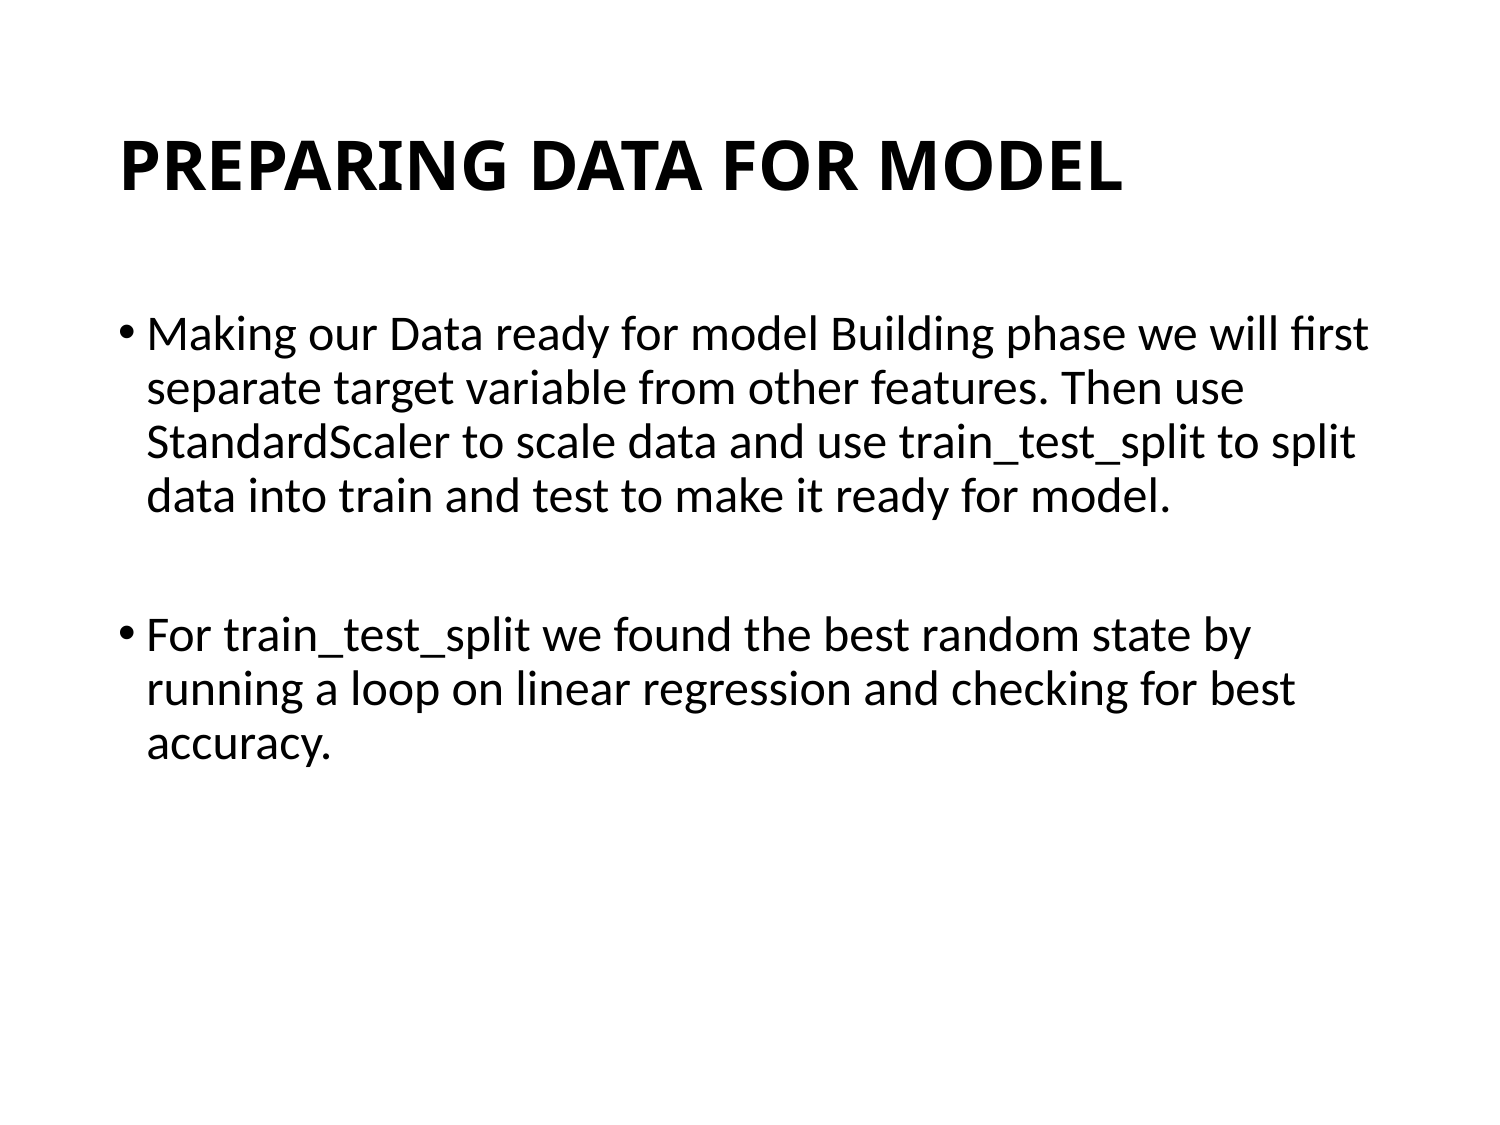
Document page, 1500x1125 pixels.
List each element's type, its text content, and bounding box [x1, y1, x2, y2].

title PREPARING DATA FOR MODEL [103, 59, 1397, 278]
list Making our Data ready for model Building phase we will first separate target variable from other features. Then use StandardScaler to scale data and use train_test_split to split data into train and test to make it ready for model. For train_test_split we found the best random state by running a loop on linear regression and checking for best accuracy. [103, 299, 1397, 1014]
